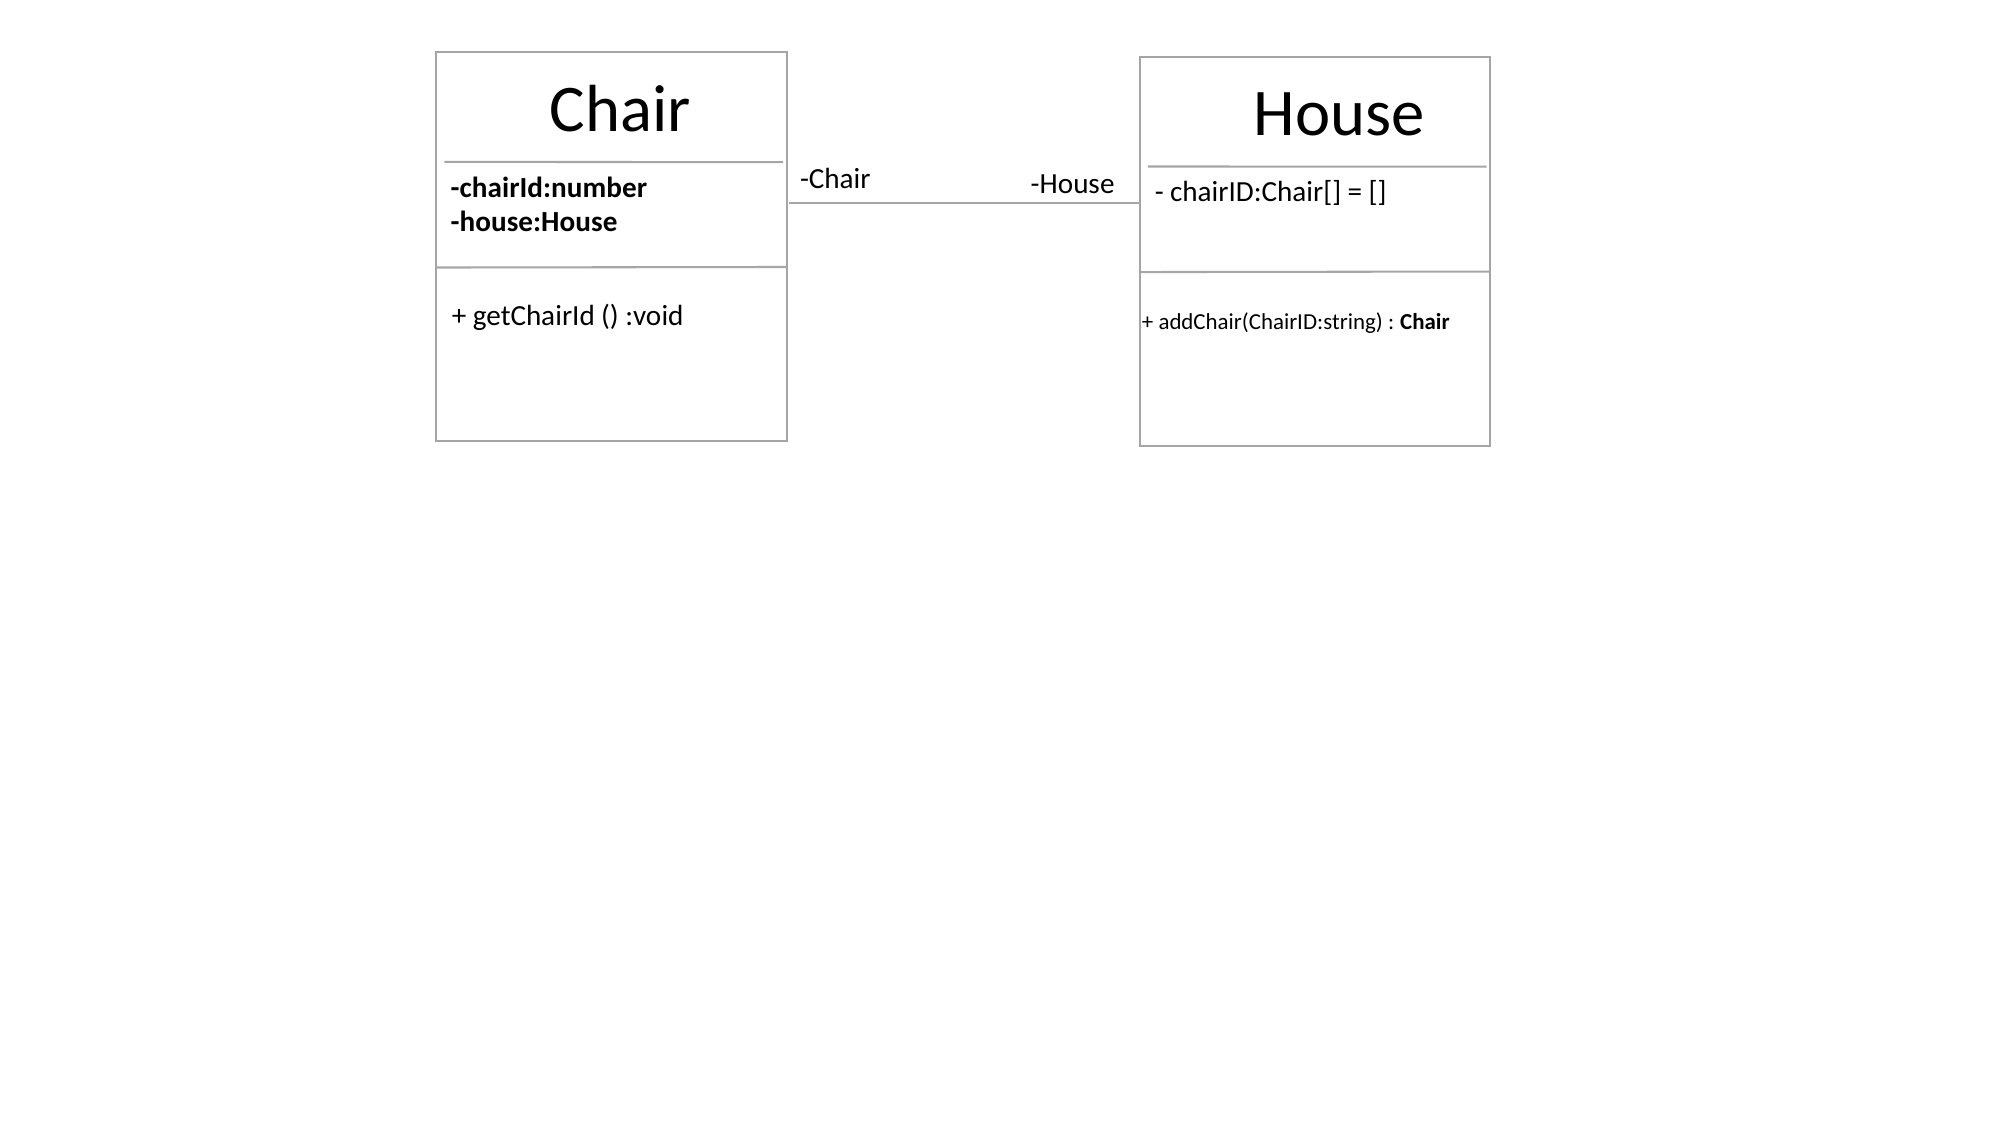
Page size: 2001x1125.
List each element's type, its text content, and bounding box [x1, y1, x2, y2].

text_box [1139, 56, 1491, 447]
text_box -House [1015, 157, 1139, 203]
text_box House [1238, 61, 1440, 157]
text_box + getChairId () :void [437, 288, 699, 339]
text_box -House [1015, 204, 1139, 208]
text_box [435, 51, 788, 442]
text_box -Chair [785, 152, 886, 202]
text_box -chairId:number -house:House [435, 160, 663, 246]
text_box + addChair(ChairID:string) : Chair [1127, 299, 1465, 342]
text_box Chair [535, 57, 706, 152]
text_box - chairID:Chair[] = [] [1140, 164, 1403, 215]
